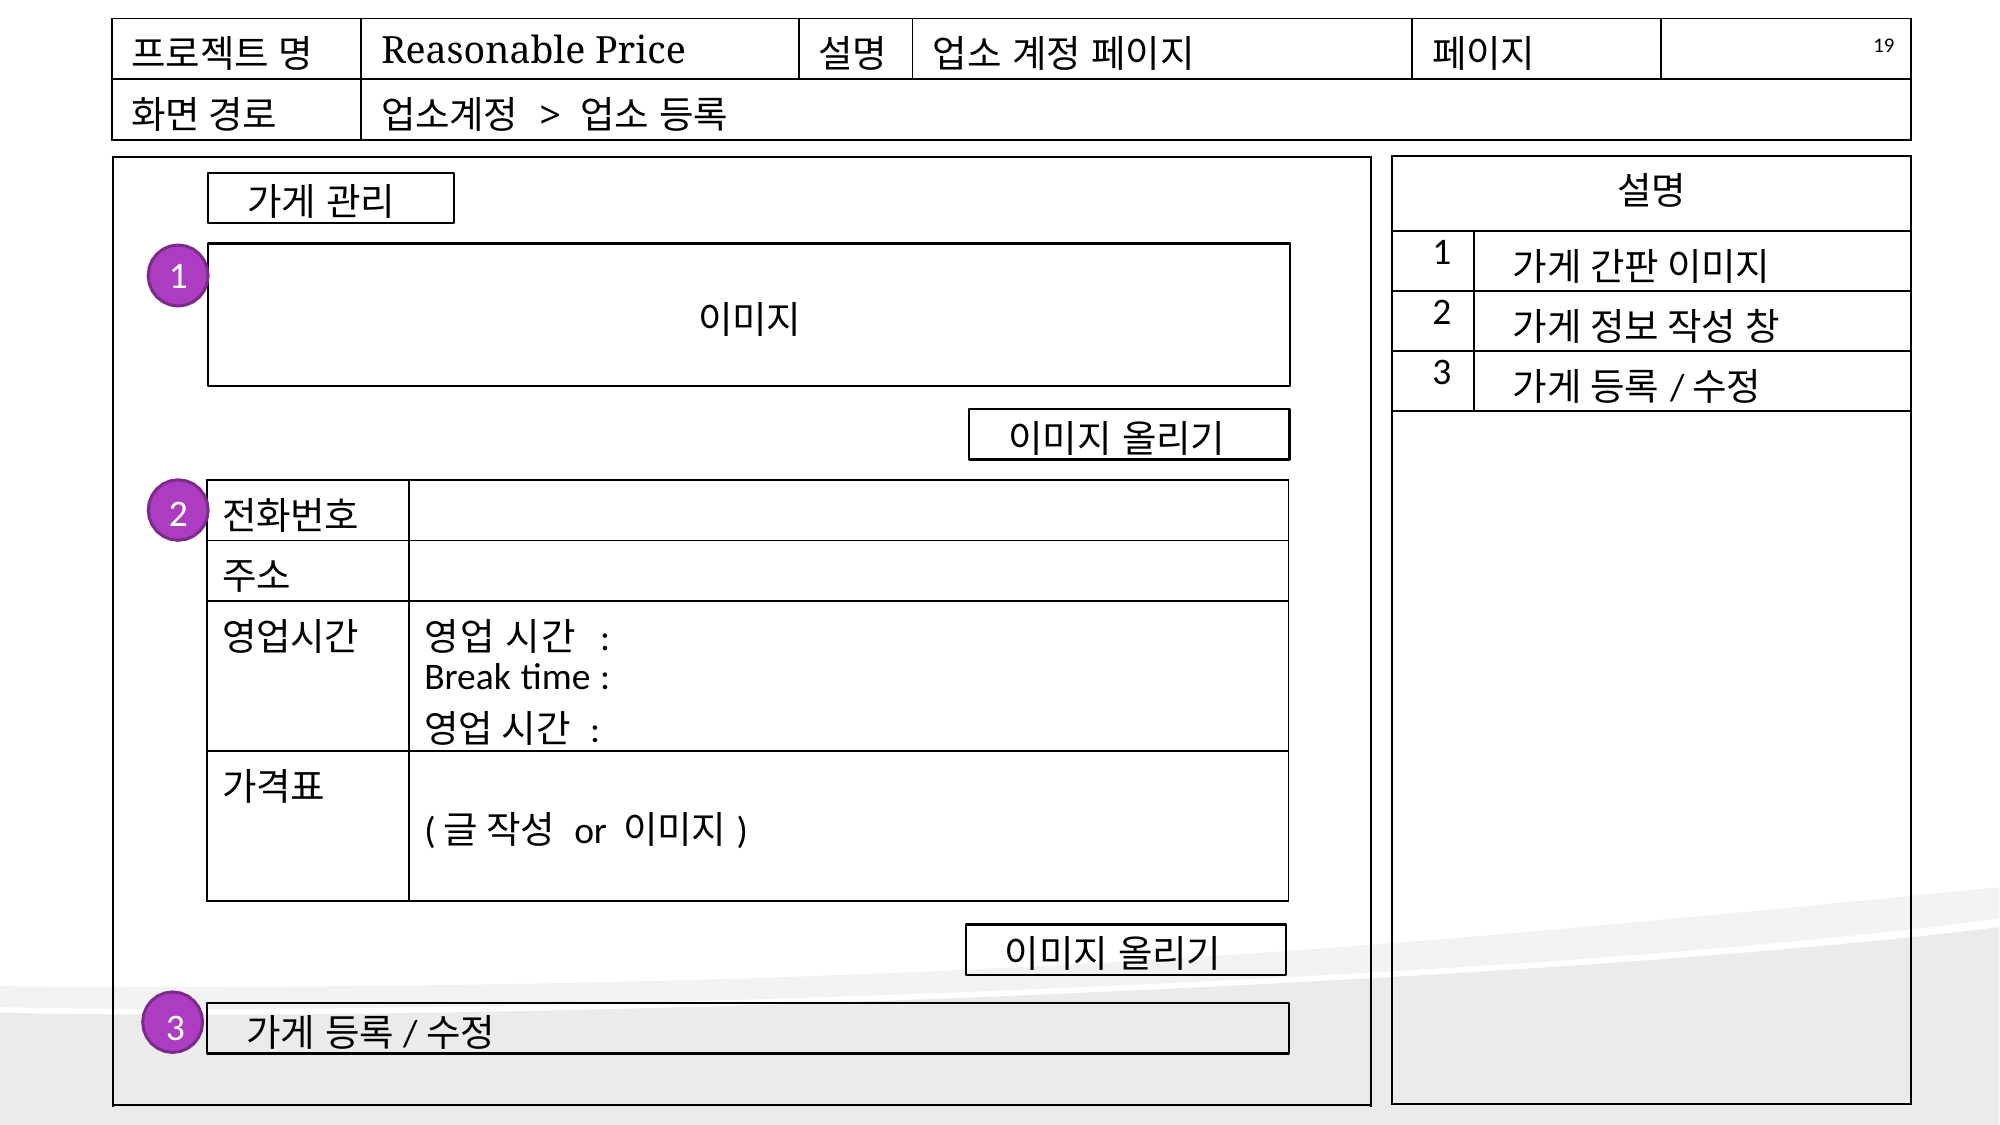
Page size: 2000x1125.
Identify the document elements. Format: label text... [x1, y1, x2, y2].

table_cell 2 [1393, 292, 1473, 350]
table_cell (글 작성 or 이미지) [410, 752, 1288, 900]
table_cell 영업시간 [208, 602, 408, 750]
table_cell [410, 541, 1288, 600]
table_cell [1393, 412, 1910, 1103]
text_box 가게 관리 [208, 172, 454, 224]
table_header 19 [1662, 19, 1910, 78]
table_cell 화면 경로 [113, 80, 360, 139]
table_cell 가게 정보 작성 창 [1475, 292, 1910, 350]
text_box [147, 479, 209, 541]
table_header [410, 481, 1288, 540]
table_cell 가격표 [208, 752, 408, 900]
table_header Reasonable Price [362, 19, 798, 78]
table_header 설명 [800, 19, 912, 78]
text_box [140, 990, 205, 1055]
table_cell 주소 [208, 541, 408, 600]
table_cell 영업 시간 : Break time : 영업 시간 : [410, 602, 1288, 750]
text_box 가게 등록/수정 [207, 1002, 1289, 1054]
table_header 페이지 [1413, 19, 1660, 78]
text_box 이미지 올리기 [965, 924, 1286, 976]
table_cell 업소계정 > 업소 등록 [362, 80, 1910, 139]
table_cell 3 [1393, 352, 1473, 410]
table_cell 1 [1393, 232, 1473, 290]
table_cell 가게 등록/수정 [1475, 352, 1910, 410]
table_header 전화번호 [209, 481, 408, 540]
text_box 이미지 [208, 243, 1290, 387]
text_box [146, 243, 210, 308]
table_header 업소 계정 페이지 [913, 19, 1411, 78]
table_header 설명 [1393, 157, 1910, 230]
table_cell 가게 간판 이미지 [1475, 232, 1910, 290]
text_box 이미지 올리기 [969, 408, 1290, 460]
table_header 프로젝트 명 [113, 19, 360, 78]
